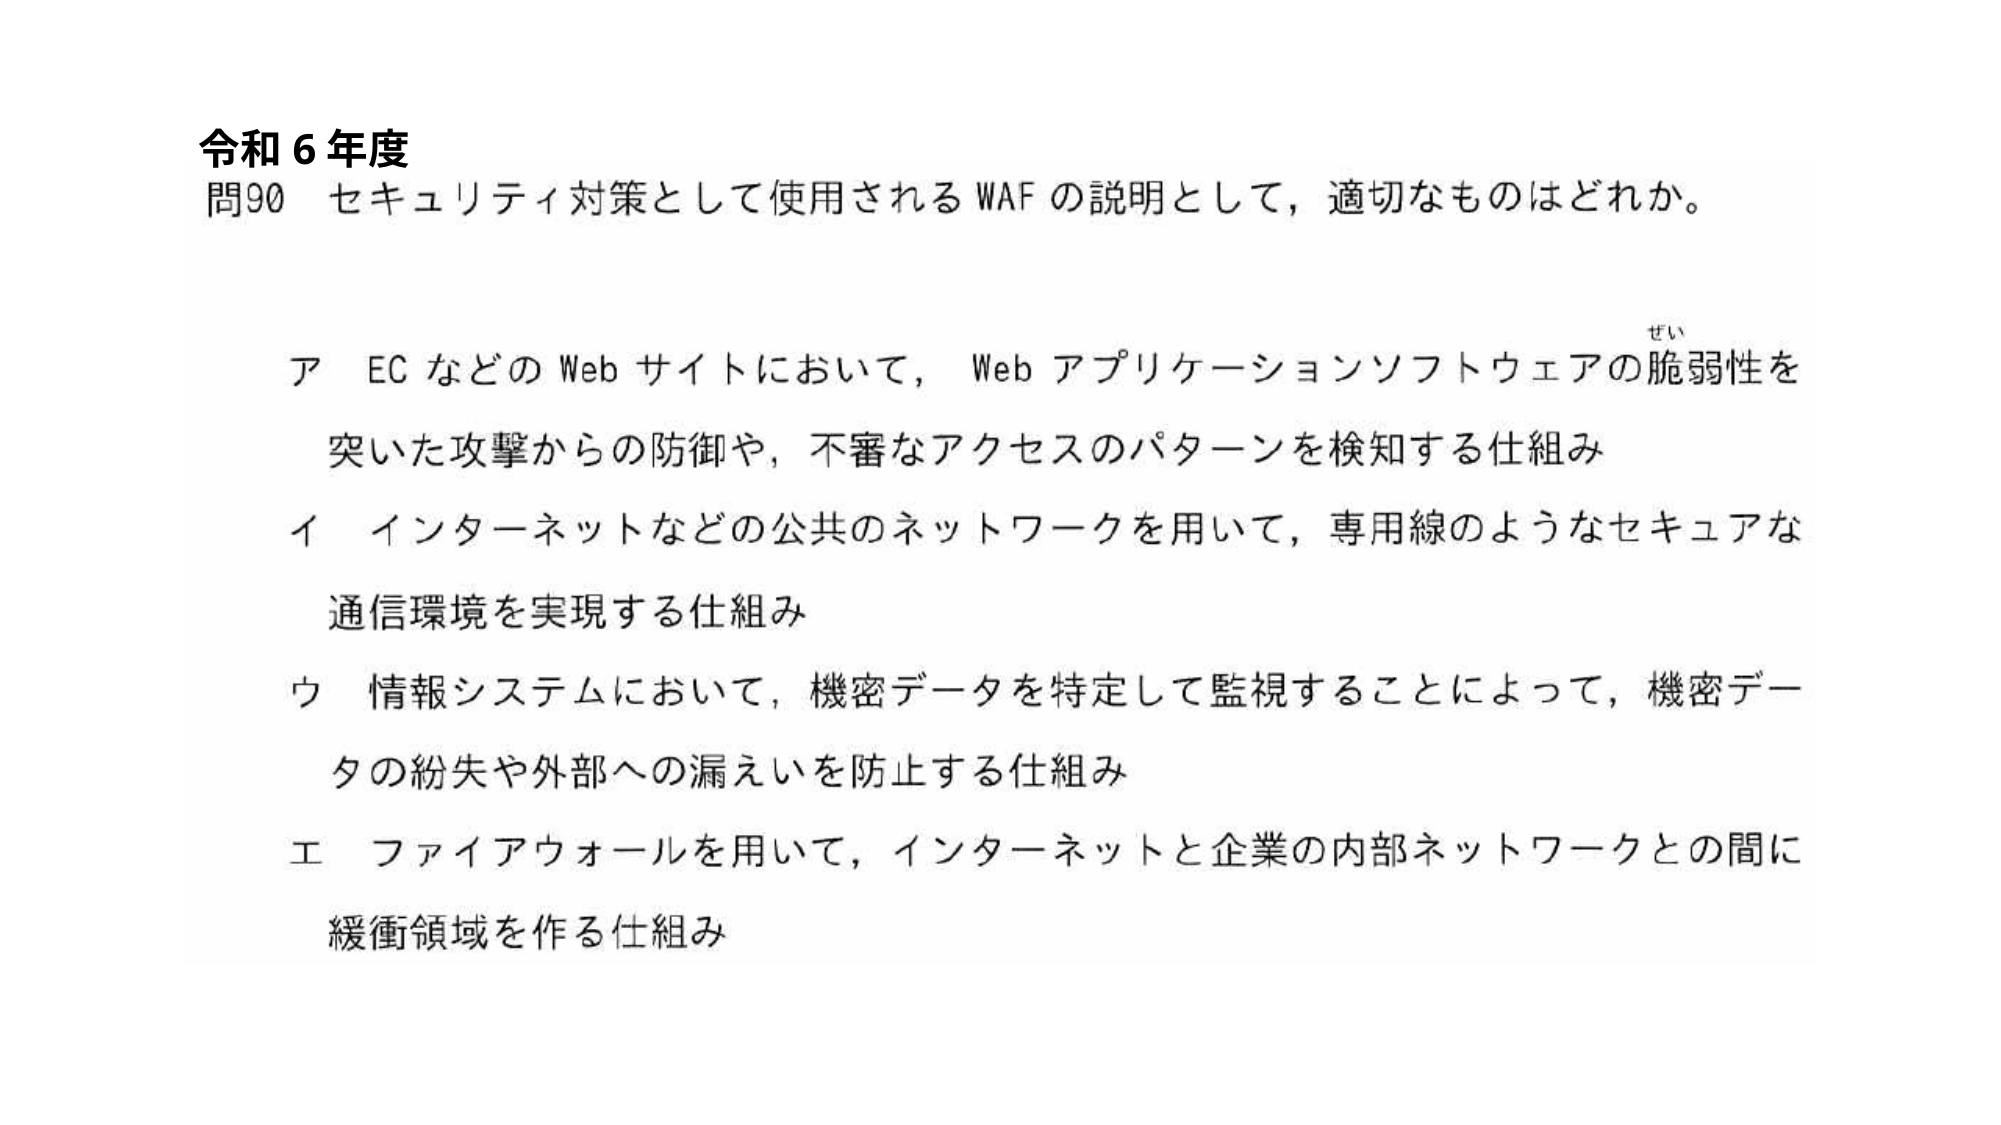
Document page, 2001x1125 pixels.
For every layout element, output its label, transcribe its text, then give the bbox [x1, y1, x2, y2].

text_box 令和6年度 [184, 115, 598, 161]
picture [184, 161, 1816, 964]
